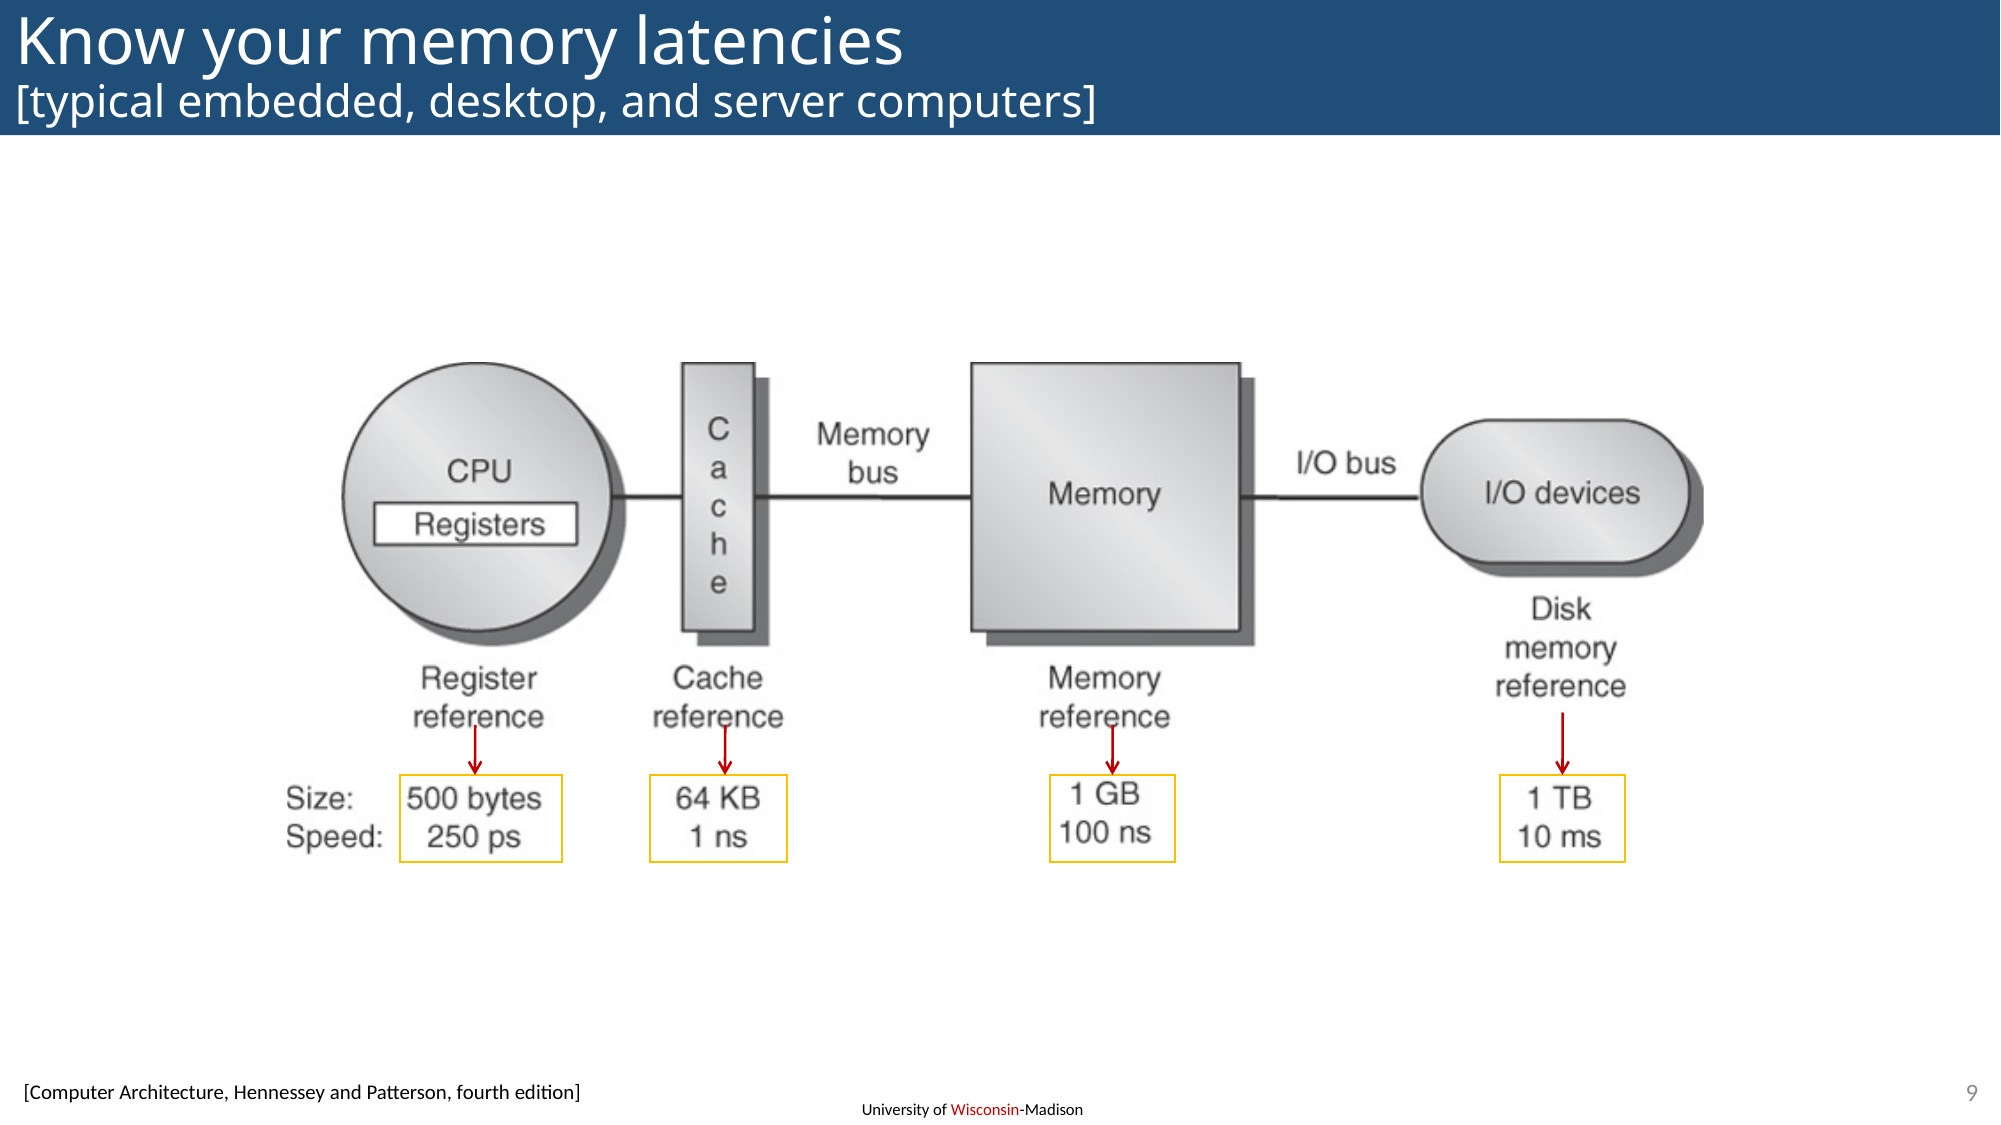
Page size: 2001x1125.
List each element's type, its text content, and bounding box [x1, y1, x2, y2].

title Know your memory latencies [typical embedded, desktop, and server computers] [0, 0, 2000, 136]
picture [287, 362, 1704, 870]
slide_number 9 [1879, 1069, 1994, 1114]
